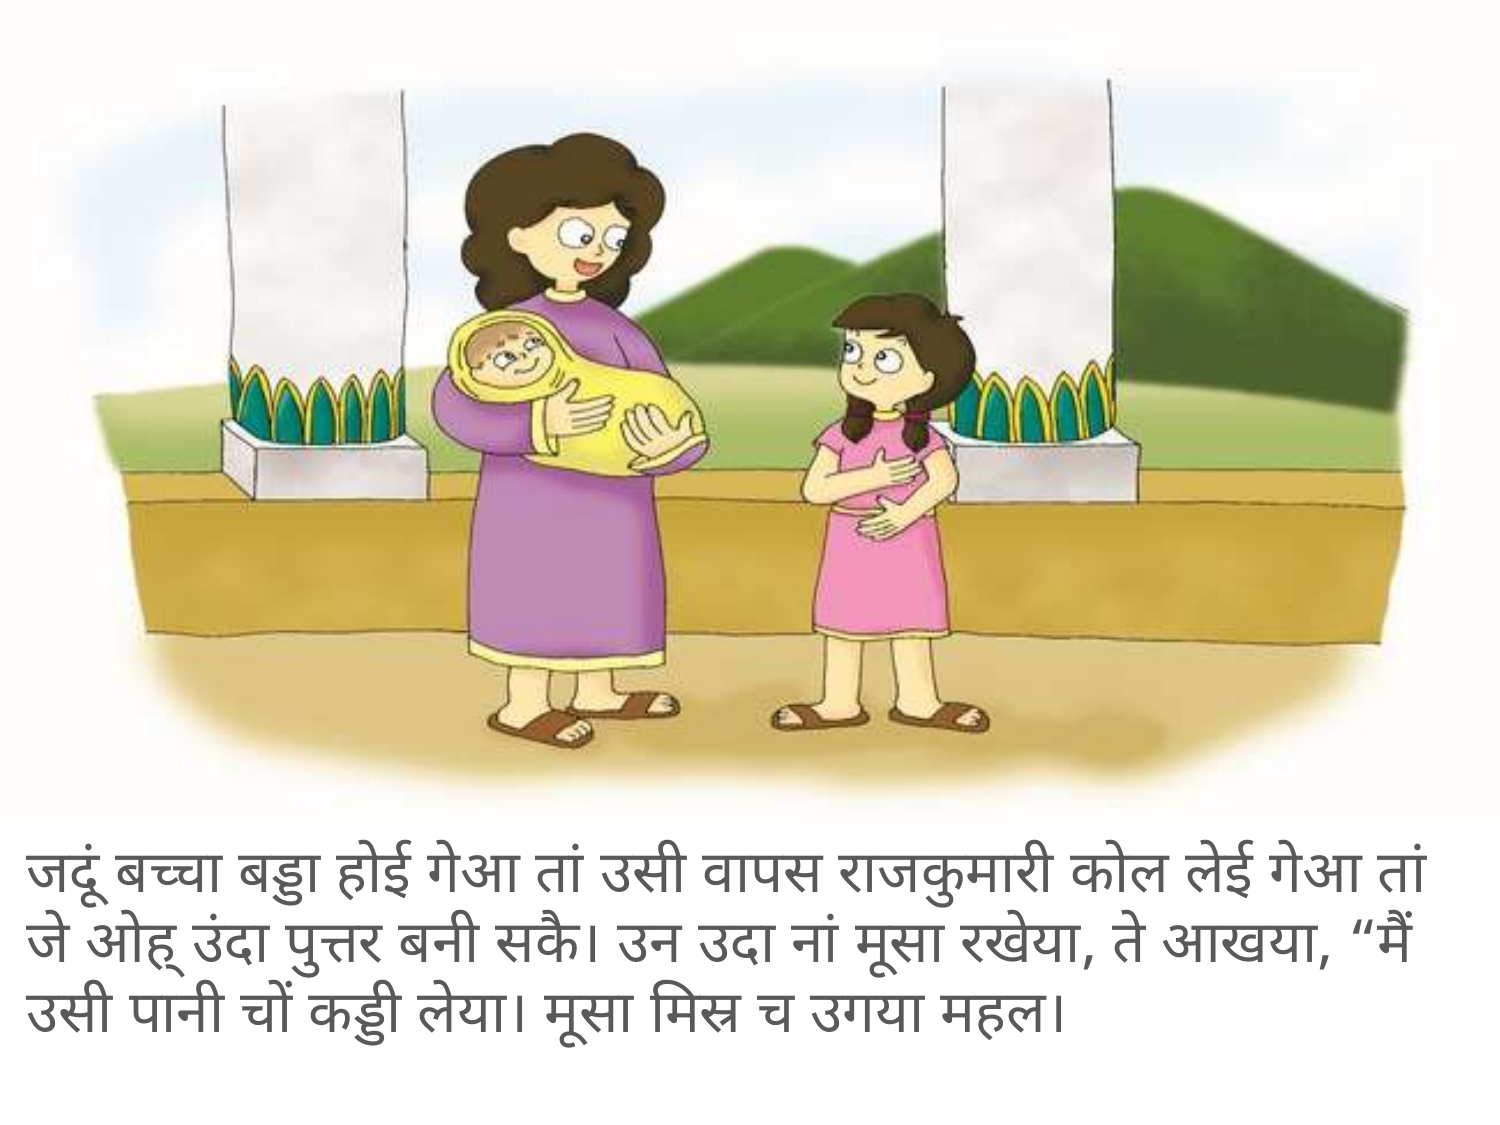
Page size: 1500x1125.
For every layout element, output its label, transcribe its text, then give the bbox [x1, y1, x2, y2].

picture [0, 0, 1500, 823]
text_box जदूं बच्चा बड्डा होई गेआ तां उसी वापस राजकुमारी कोल लेई गेआ तां जे ओह् उंदा पुत्तर बनी सकै। उन उदा नां मूसा रखेया, ते आखया, “मैं उसी पानी चों कड्डी लेया। मूसा मिस्र च उगया महल। [11, 831, 1498, 1052]
